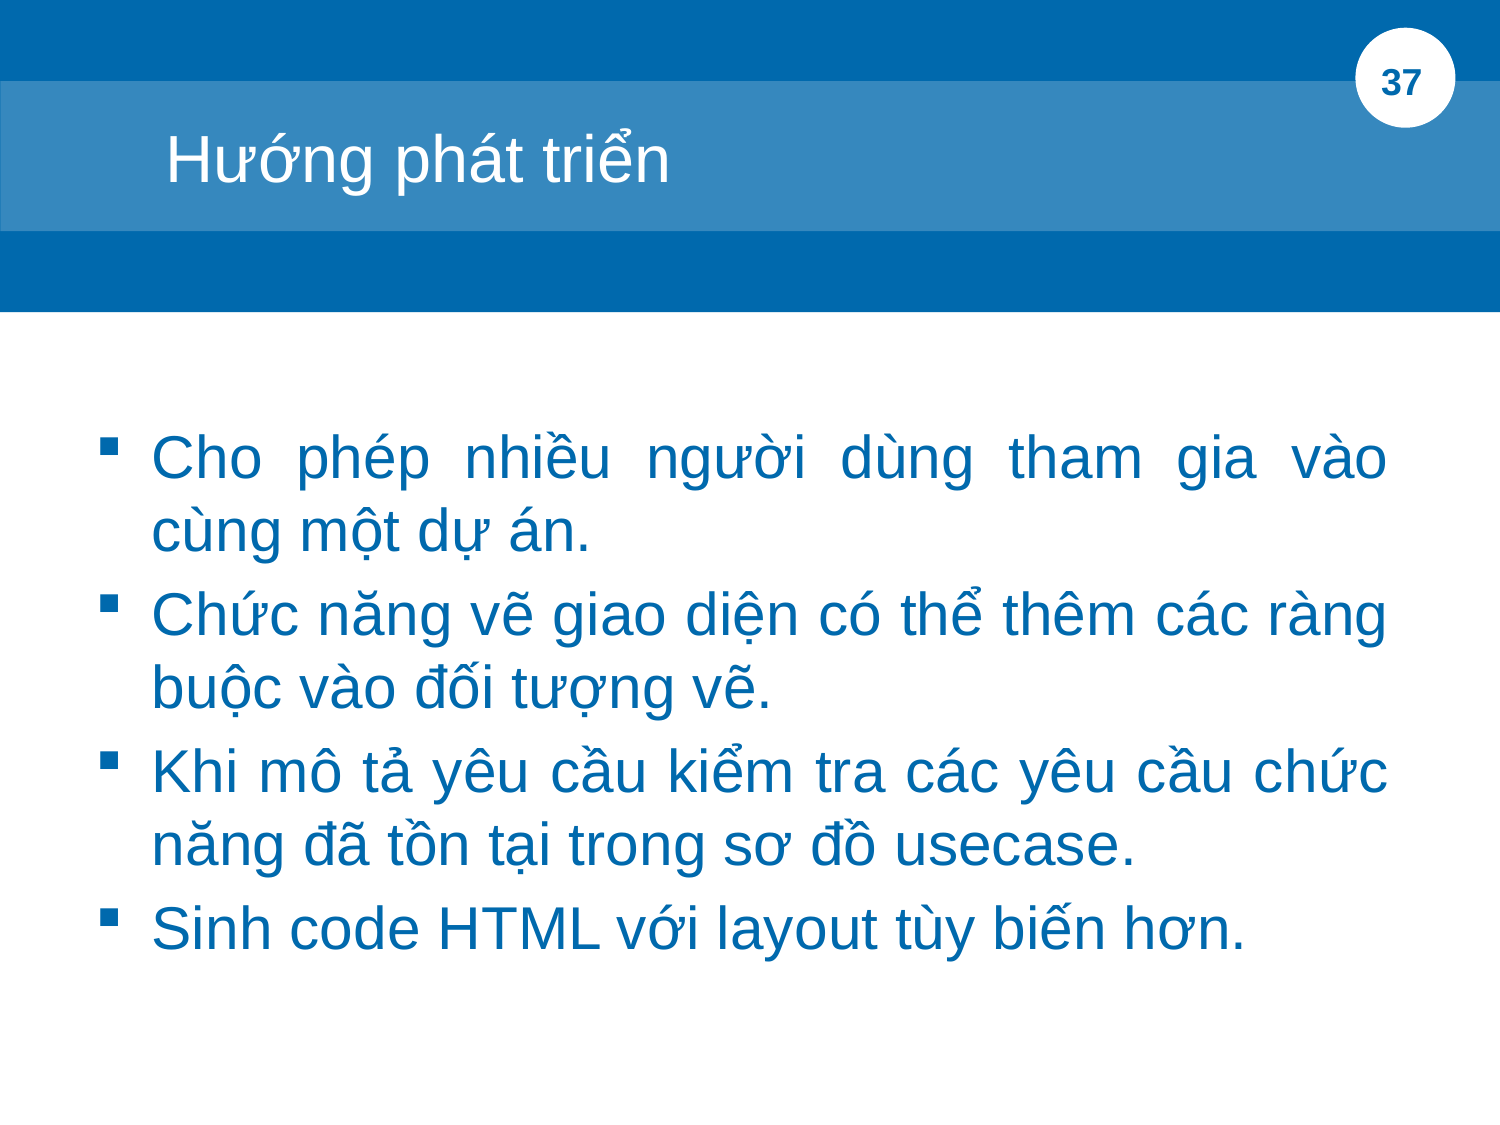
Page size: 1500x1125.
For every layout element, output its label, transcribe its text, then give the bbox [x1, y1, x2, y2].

text_box [0, 0, 1500, 80]
text_box [0, 311, 1500, 1125]
slide_number 37 [1087, 50, 1438, 141]
text_box [1362, 26, 1457, 117]
text_box Hướng phát triển [0, 80, 1500, 232]
text_box Cho phép nhiều người dùng tham gia vào cùng một dự án. Chức năng vẽ giao diện có thể thêm các ràng buộc vào đối tượng vẽ. Khi mô tả yêu cầu kiểm tra các yêu cầu chức năng đã tồn tại trong sơ đồ usecase. Sinh code HTML với layout tùy biến hơn. [80, 410, 1406, 1027]
text_box [0, 232, 1500, 311]
